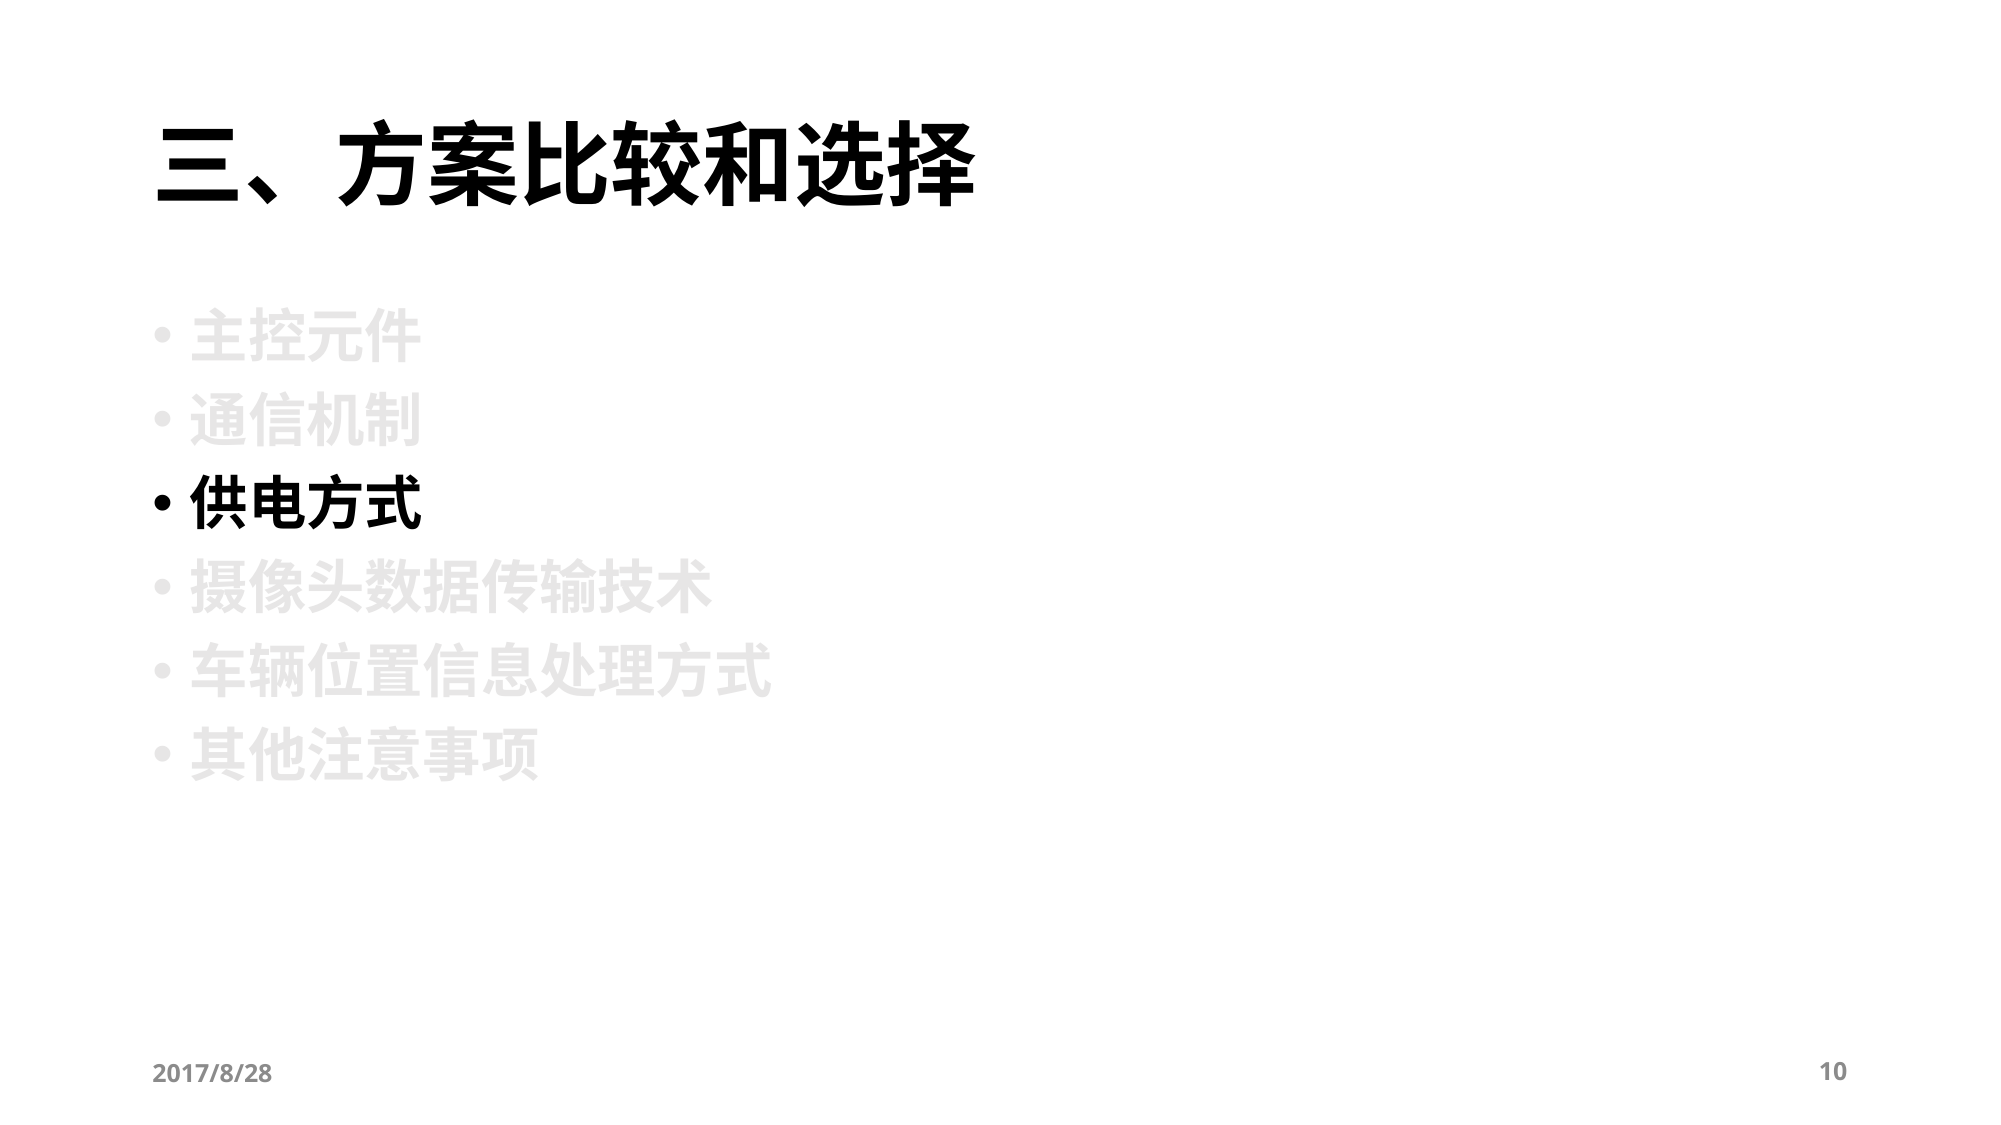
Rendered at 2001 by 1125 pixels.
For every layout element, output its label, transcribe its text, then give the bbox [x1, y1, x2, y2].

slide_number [137, 1042, 588, 1103]
title 三、方案比较和选择 [137, 59, 1863, 278]
slide_number 10 [1412, 1042, 1863, 1103]
list 主控元件 通信机制 供电方式 摄像头数据传输技术 车辆位置信息处理方式 其他注意事项 [137, 299, 1863, 1014]
